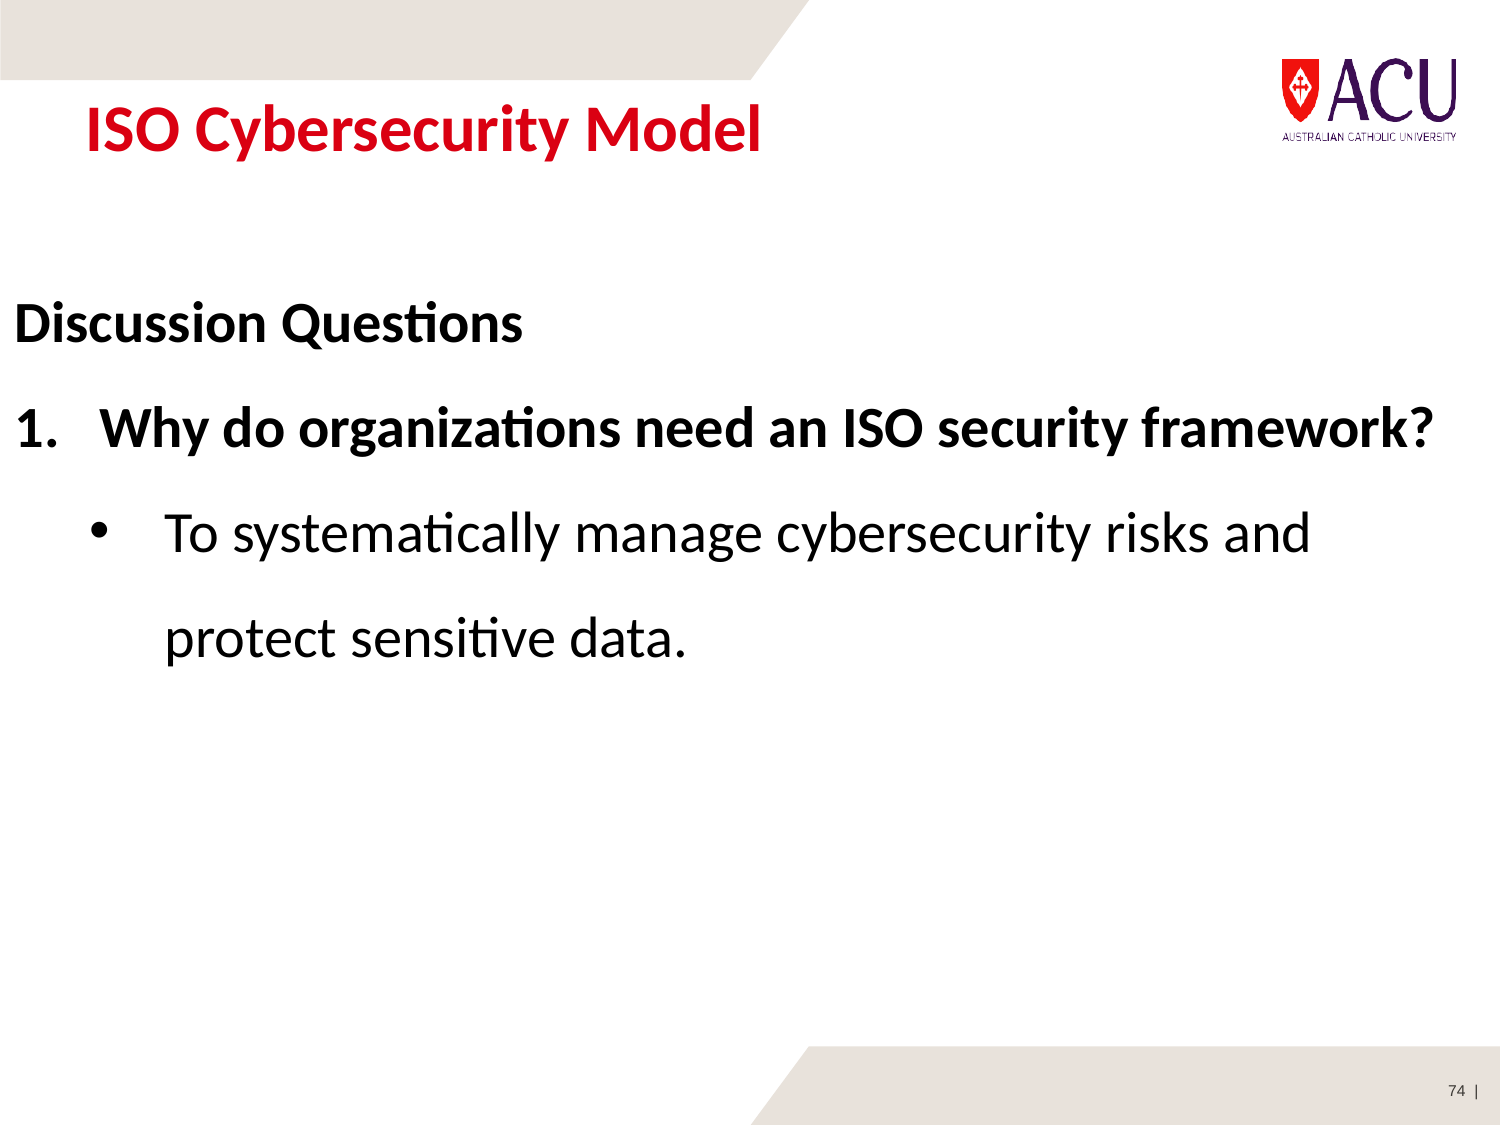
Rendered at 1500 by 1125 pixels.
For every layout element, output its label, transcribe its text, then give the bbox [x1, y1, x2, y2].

picture [1282, 58, 1456, 141]
slide_number 74 | [1446, 1080, 1481, 1125]
title ISO Cybersecurity Model [83, 82, 1253, 242]
text_box Discussion Questions Why do organizations need an ISO security framework? To systematically manage cybersecurity risks and protect sensitive data. [0, 242, 1500, 677]
